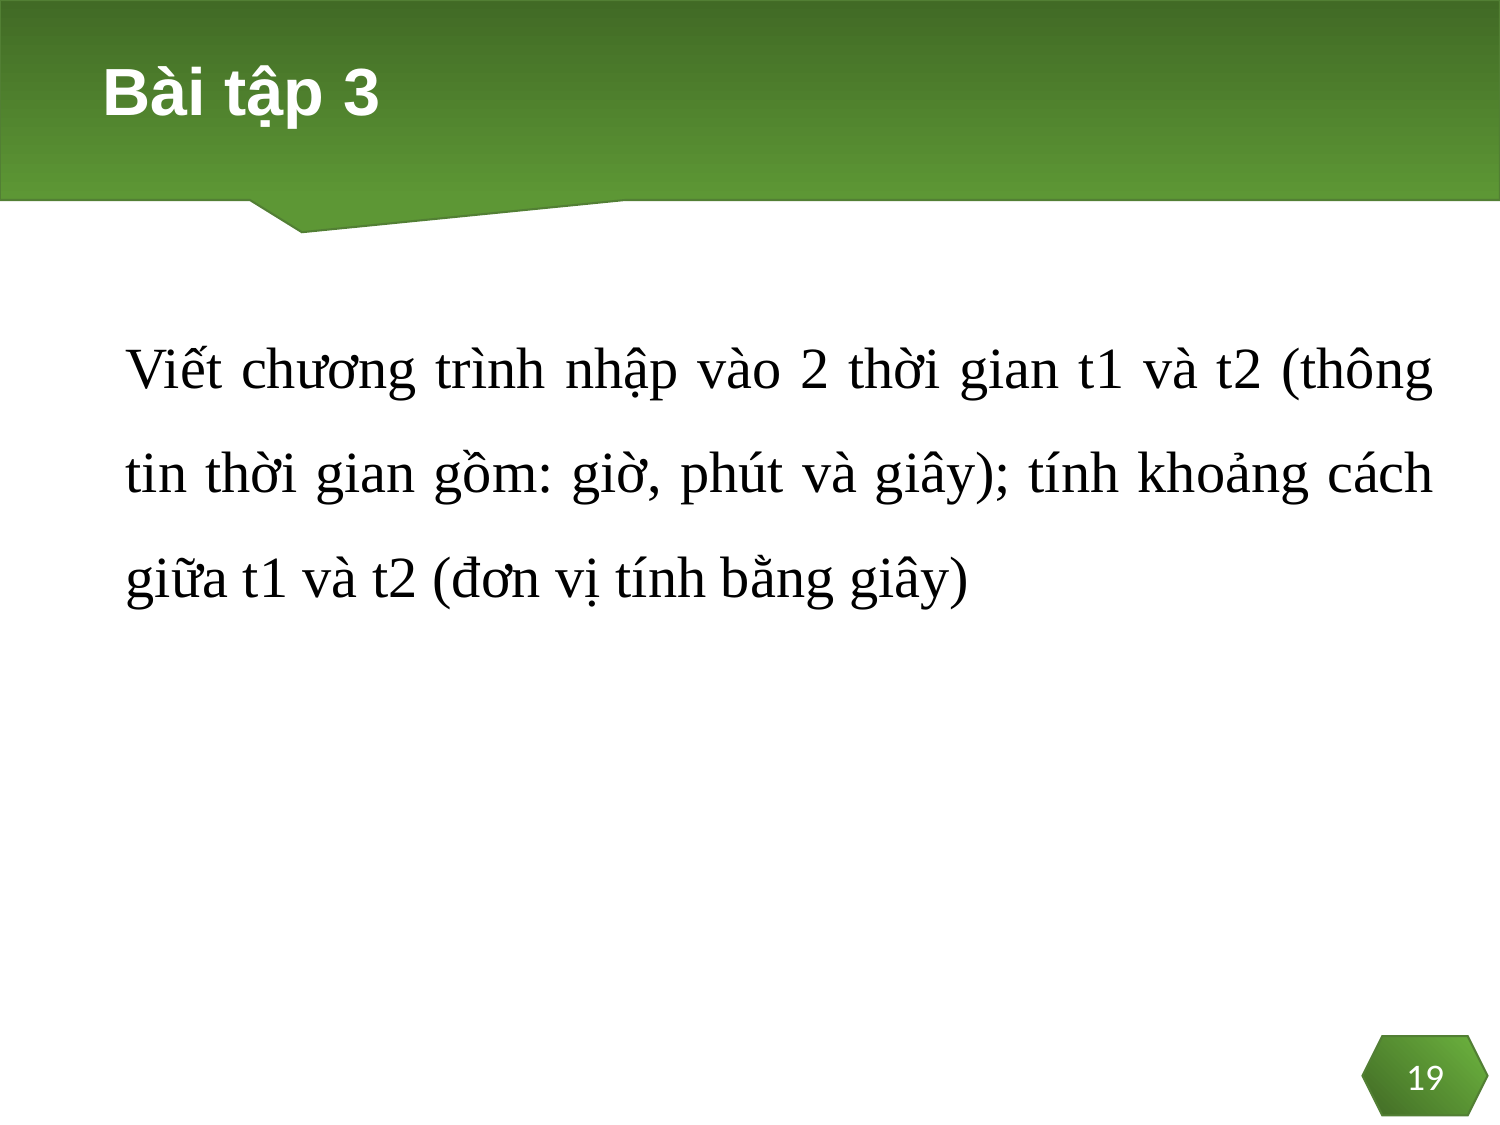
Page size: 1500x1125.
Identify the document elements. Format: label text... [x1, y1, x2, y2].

list Viết chương trình nhập vào 2 thời gian t1 và t2 (thông tin thời gian gồm: giờ, phút và giây); tính khoảng cách giữa t1 và t2 (đơn vị tính bằng giây) [103, 287, 1450, 1063]
title Bài tập 3 [87, 12, 1413, 175]
